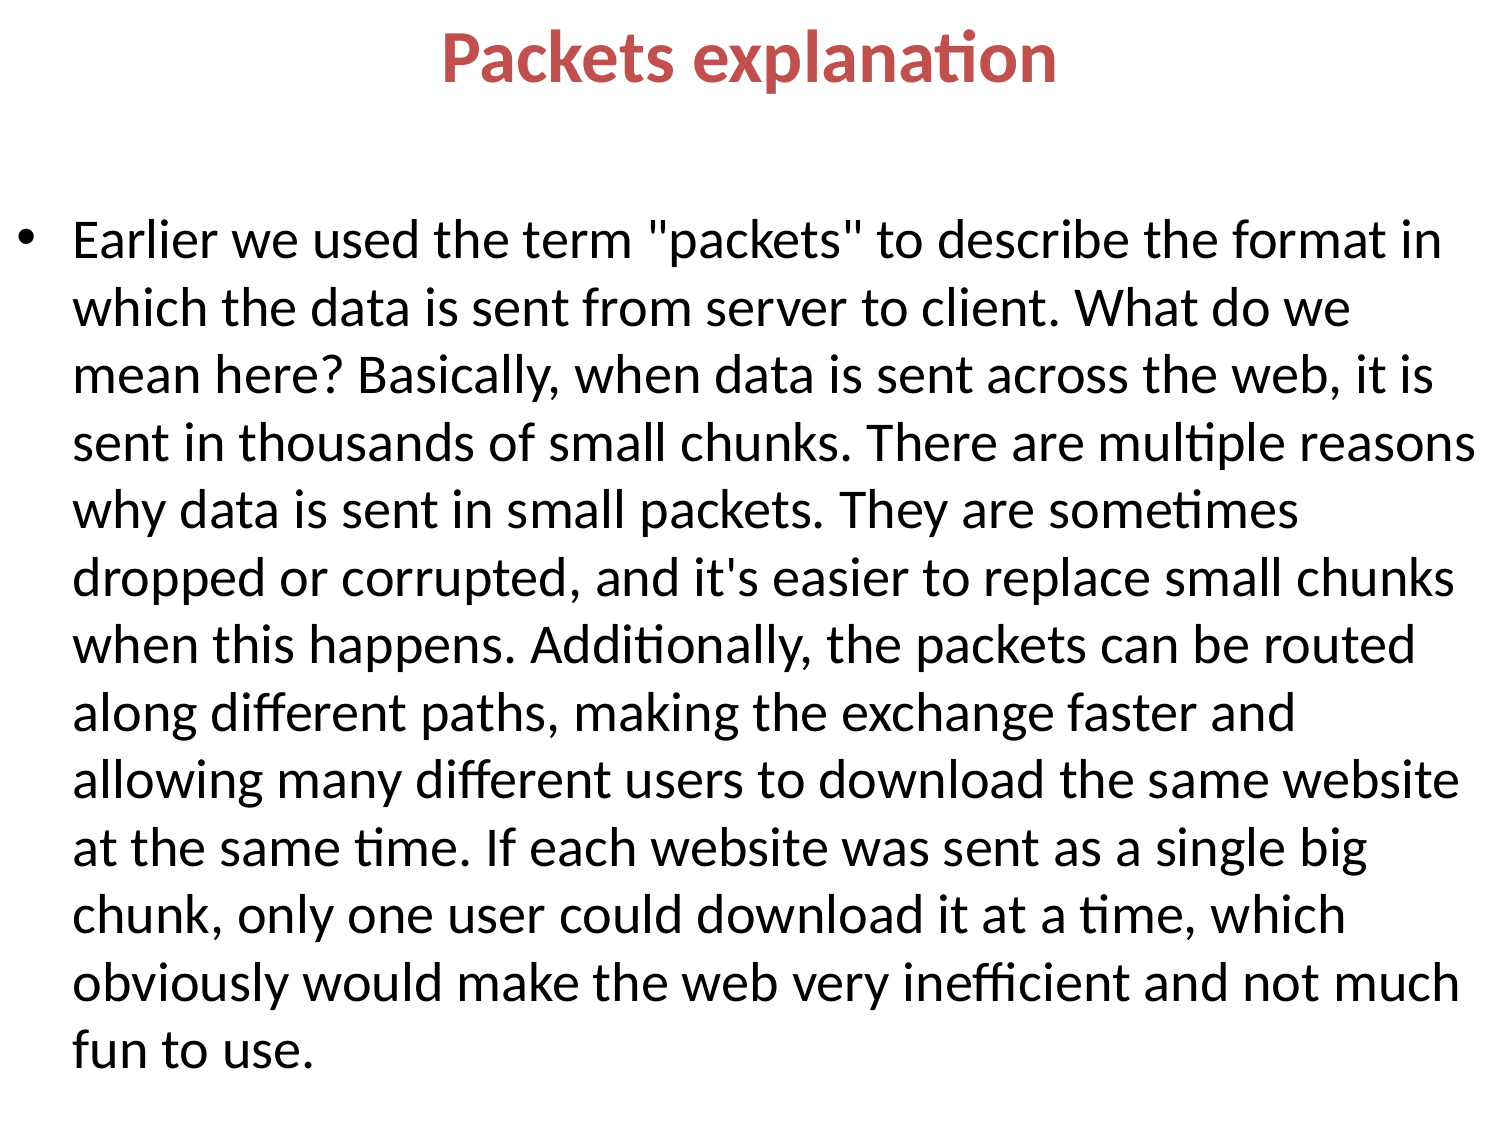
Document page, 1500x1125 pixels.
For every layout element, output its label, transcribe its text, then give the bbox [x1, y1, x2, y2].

list Packets explanation Earlier we used the term "packets" to describe the format in which the data is sent from server to client. What do we mean here? Basically, when data is sent across the web, it is sent in thousands of small chunks. There are multiple reasons why data is sent in small packets. They are sometimes dropped or corrupted, and it's easier to replace small chunks when this happens. Additionally, the packets can be routed along different paths, making the exchange faster and allowing many different users to download the same website at the same time. If each website was sent as a single big chunk, only one user could download it at a time, which obviously would make the web very inefficient and not much fun to use. [1, 0, 1500, 1125]
